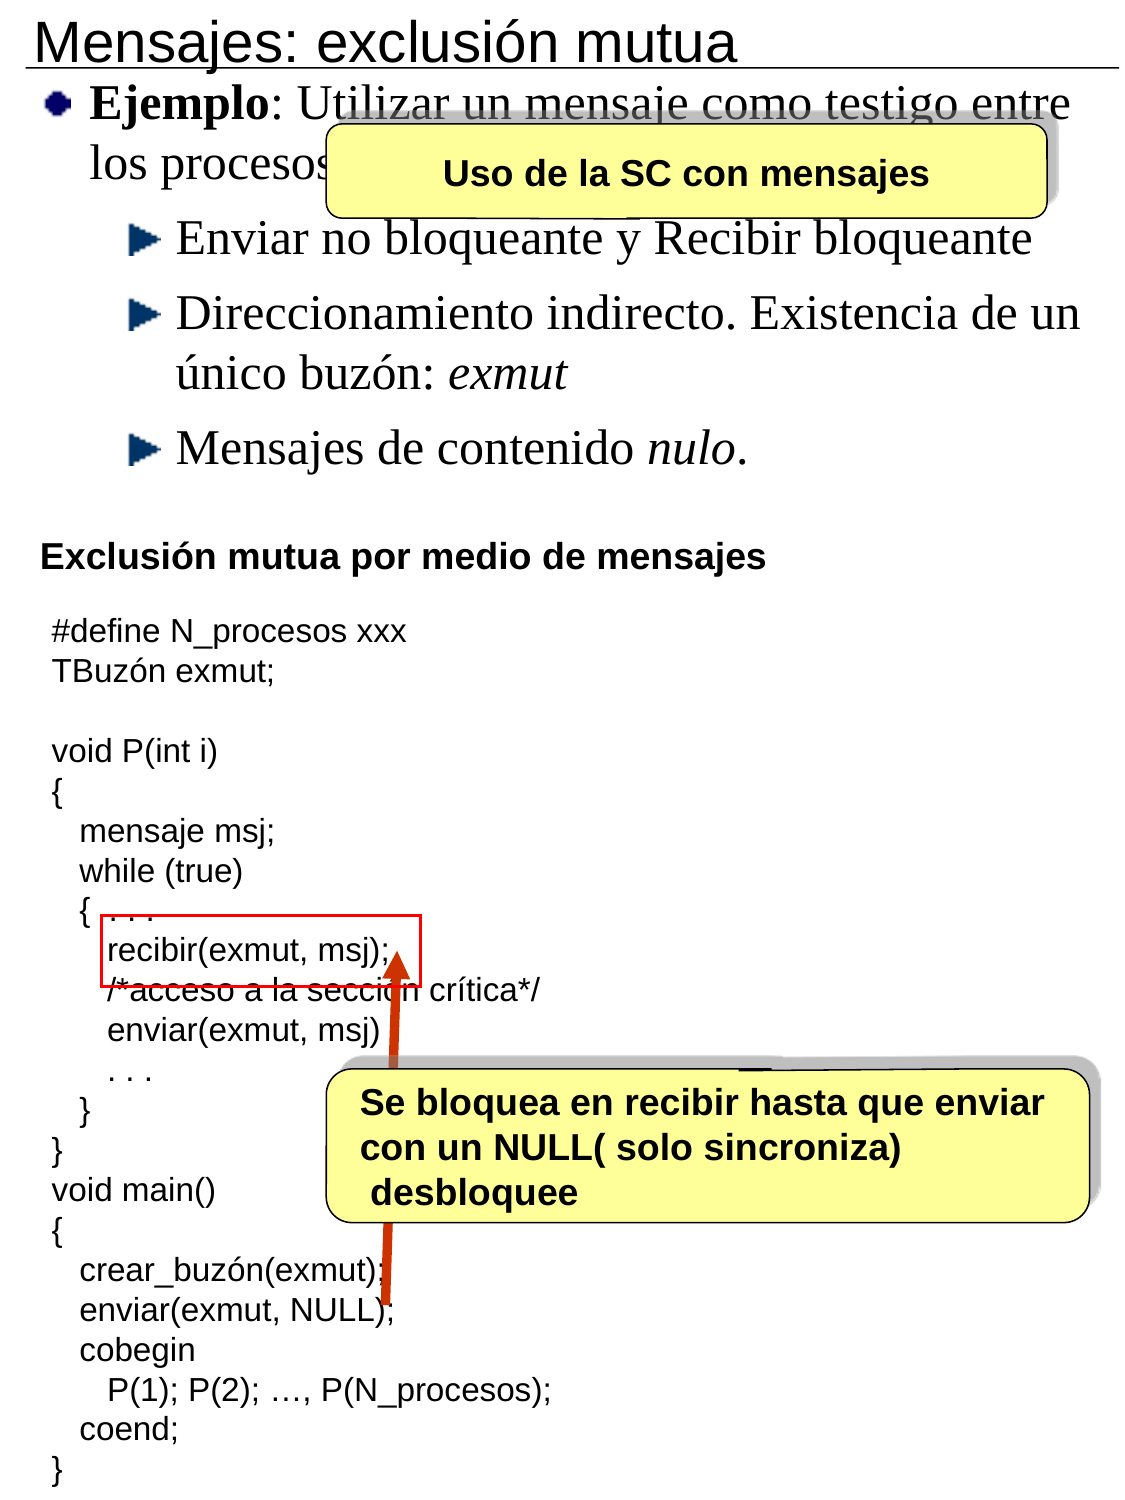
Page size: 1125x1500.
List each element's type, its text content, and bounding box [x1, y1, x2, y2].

picture [118, 213, 161, 256]
text_box Uso de la SC con mensajes [326, 123, 1048, 219]
text_box Exclusión mutua por medio de mensajes [25, 524, 982, 585]
picture [118, 423, 161, 466]
picture [118, 288, 161, 331]
text_box Se bloquea en recibir hasta que enviar con un NULL( solo sincroniza) desbloquee [326, 1068, 1090, 1223]
text_box Ejemplo: Utilizar un mensaje como testigo entre los procesos. Enviar no bloqueante y Recibir bloqueante Direccionamiento indirecto. Existencia de un único buzón: exmut Mensajes de contenido nulo. [13, 61, 1125, 482]
picture [28, 78, 71, 121]
text_box #define N_procesos xxx TBuzón exmut; void P(int i) { mensaje msj; while (true) { . . . recibir(exmut, msj); /*acceso a la sección crítica*/ enviar(exmut, msj) . . . } } void main() { crear_buzón(exmut); enviar(exmut, NULL); cobegin P(1); P(2); …, P(N_procesos); coend; } [36, 601, 1042, 1495]
text_box Mensajes: exclusión mutua [18, 0, 1125, 61]
text_box [101, 915, 421, 987]
